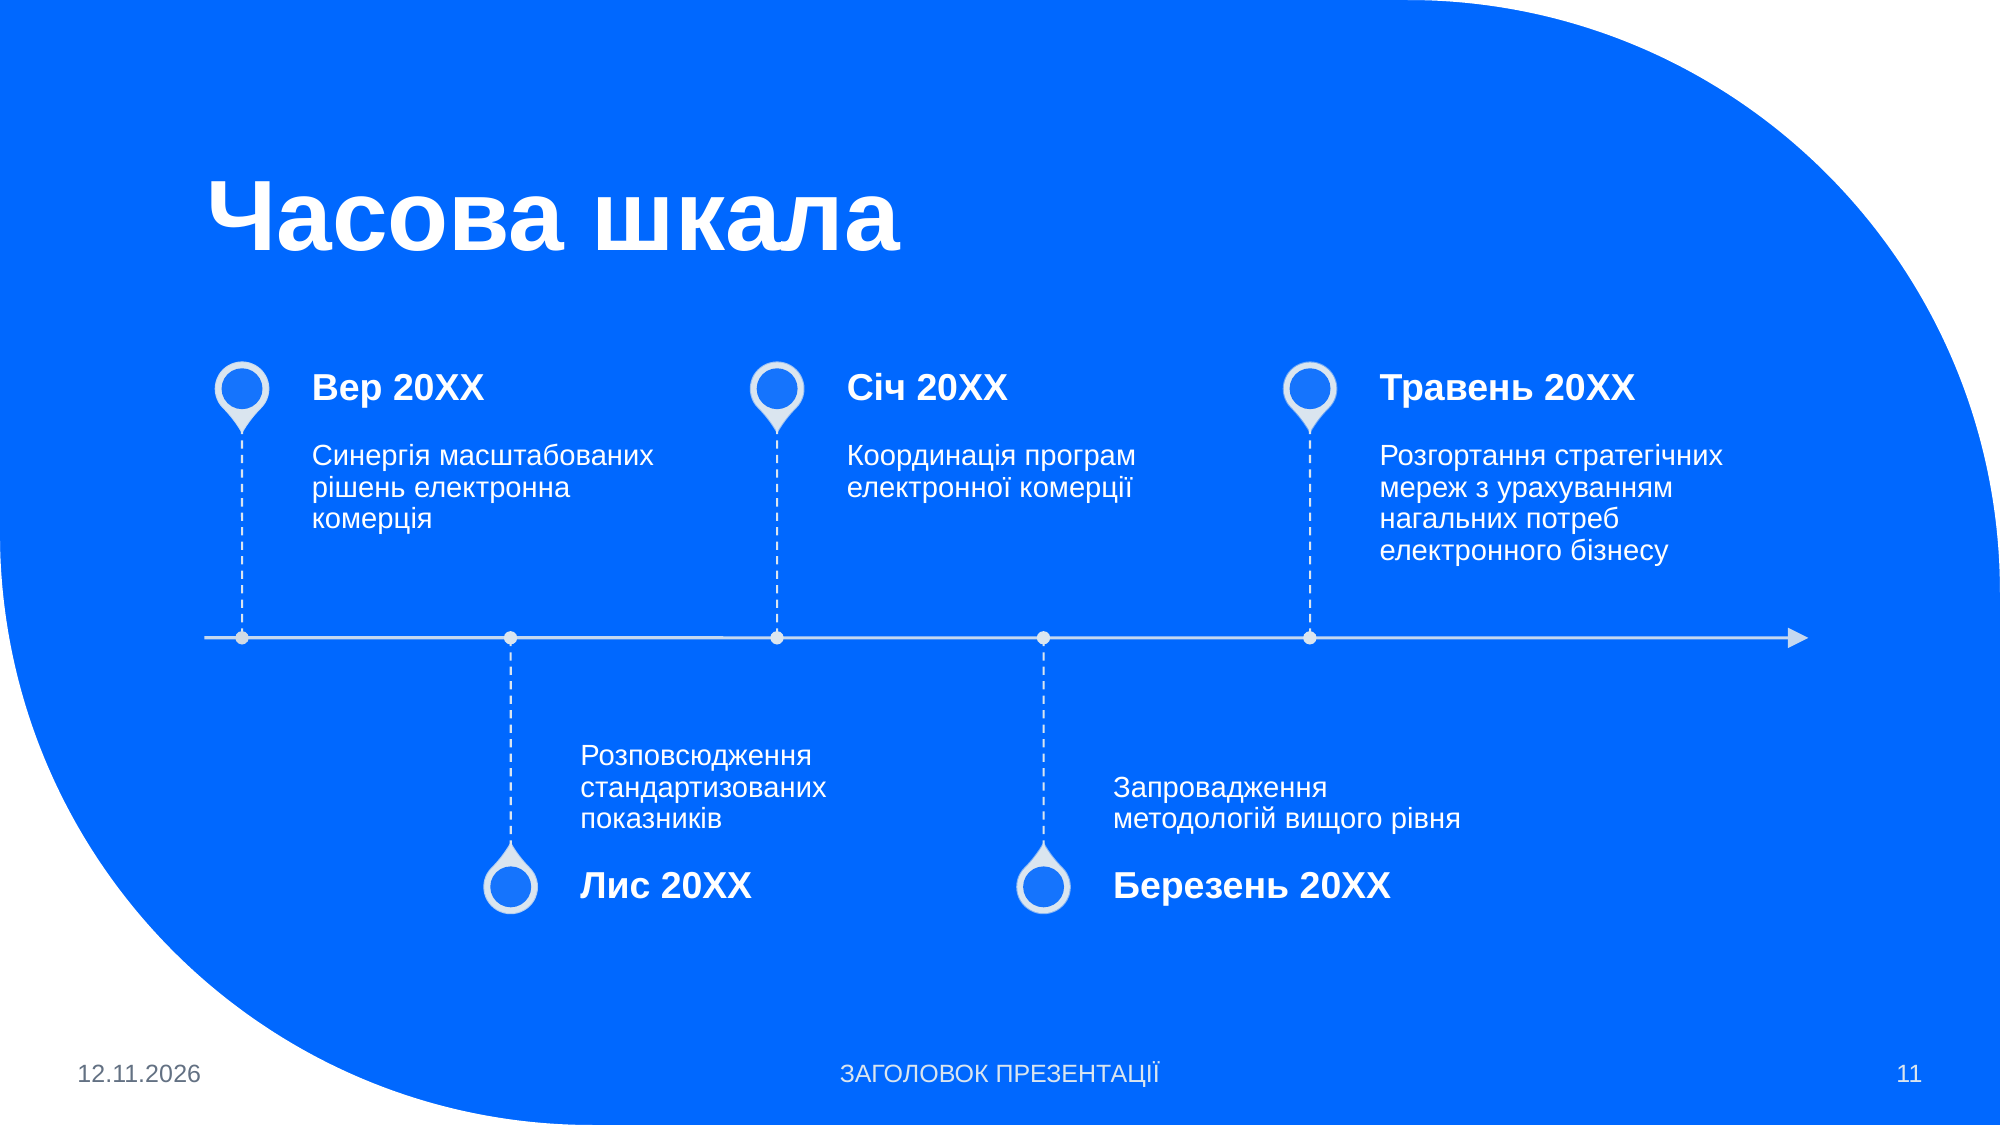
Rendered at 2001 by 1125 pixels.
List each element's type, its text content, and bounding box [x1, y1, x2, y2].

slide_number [62, 1042, 342, 1103]
slide_number 11 [1665, 1042, 1938, 1103]
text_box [204, 279, 1809, 996]
footer ЗАГОЛОВОК ПРЕЗЕНТАЦІЇ [662, 1042, 1338, 1103]
title Часова шкала [191, 62, 1796, 280]
